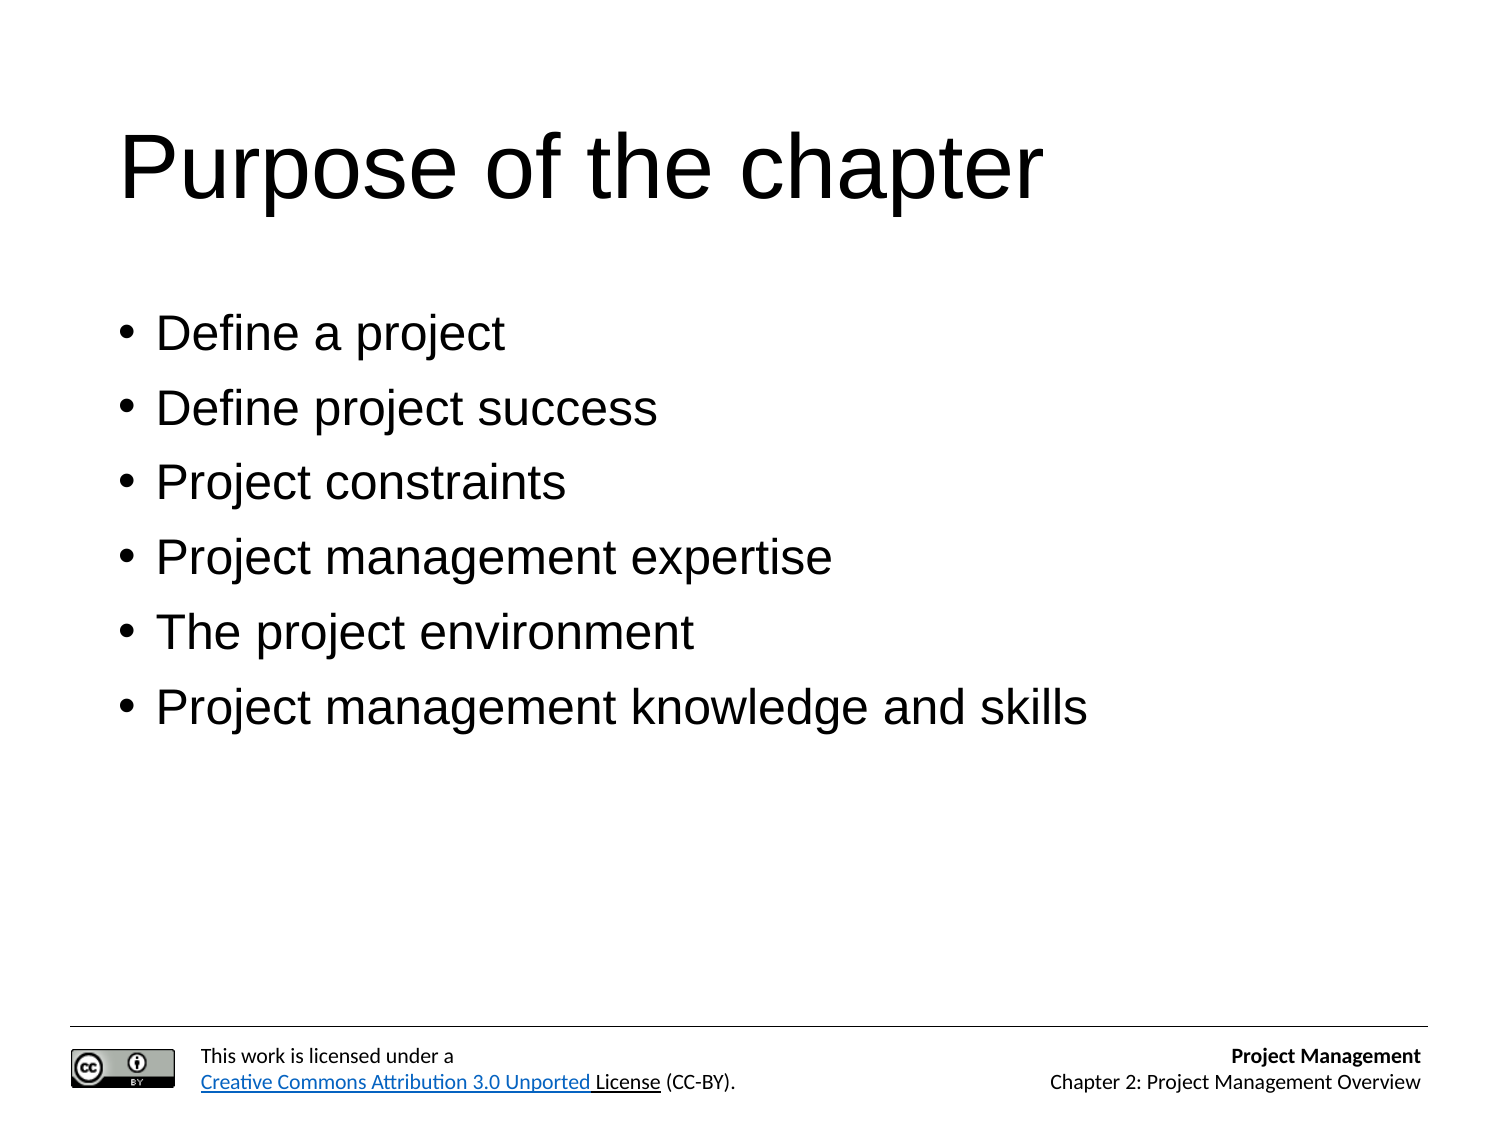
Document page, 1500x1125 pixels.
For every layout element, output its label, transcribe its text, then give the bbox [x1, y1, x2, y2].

picture [71, 1049, 175, 1088]
list Define a project Define project success Project constraints Project management expertise The project environment Project management knowledge and skills [103, 299, 1397, 1014]
title Purpose of the chapter [103, 59, 1397, 278]
